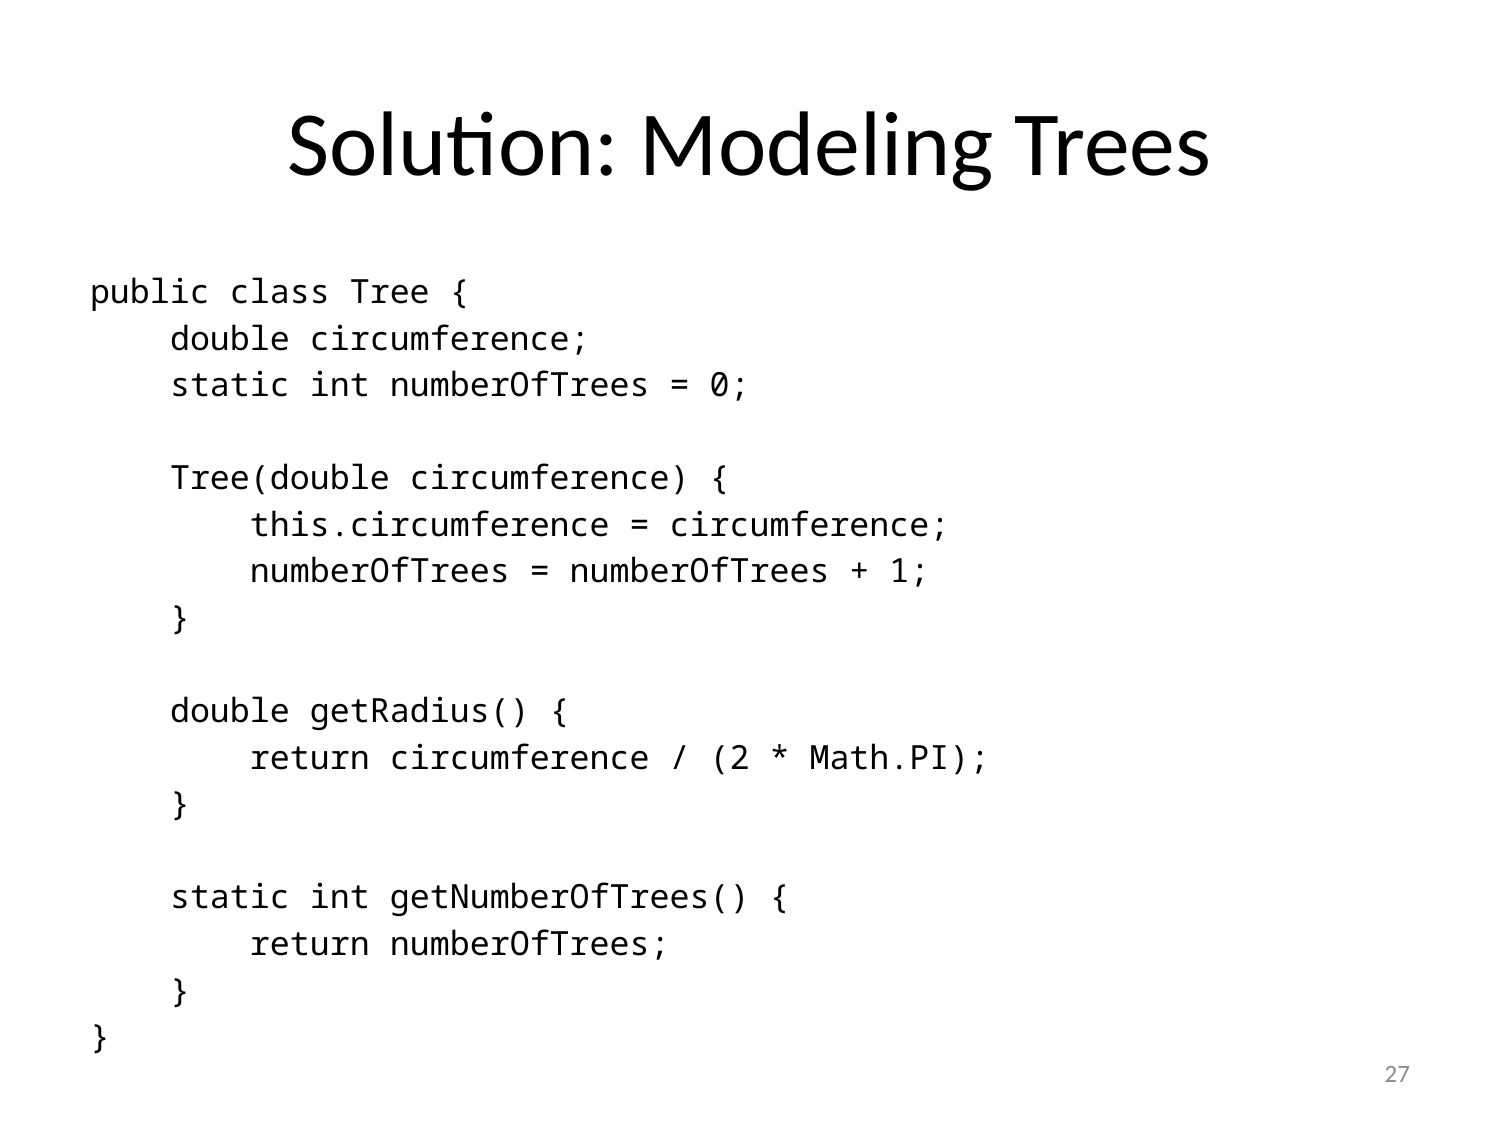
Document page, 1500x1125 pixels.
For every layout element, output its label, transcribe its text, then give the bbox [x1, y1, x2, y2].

list public class Tree { double circumference; static int numberOfTrees = 0; Tree(double circumference) { this.circumference = circumference; numberOfTrees = numberOfTrees + 1; } double getRadius() { return circumference / (2 * Math.PI); } static int getNumberOfTrees() { return numberOfTrees; } } [75, 262, 1425, 1005]
title Solution: Modeling Trees [75, 45, 1425, 233]
slide_number 27 [1074, 1042, 1425, 1103]
